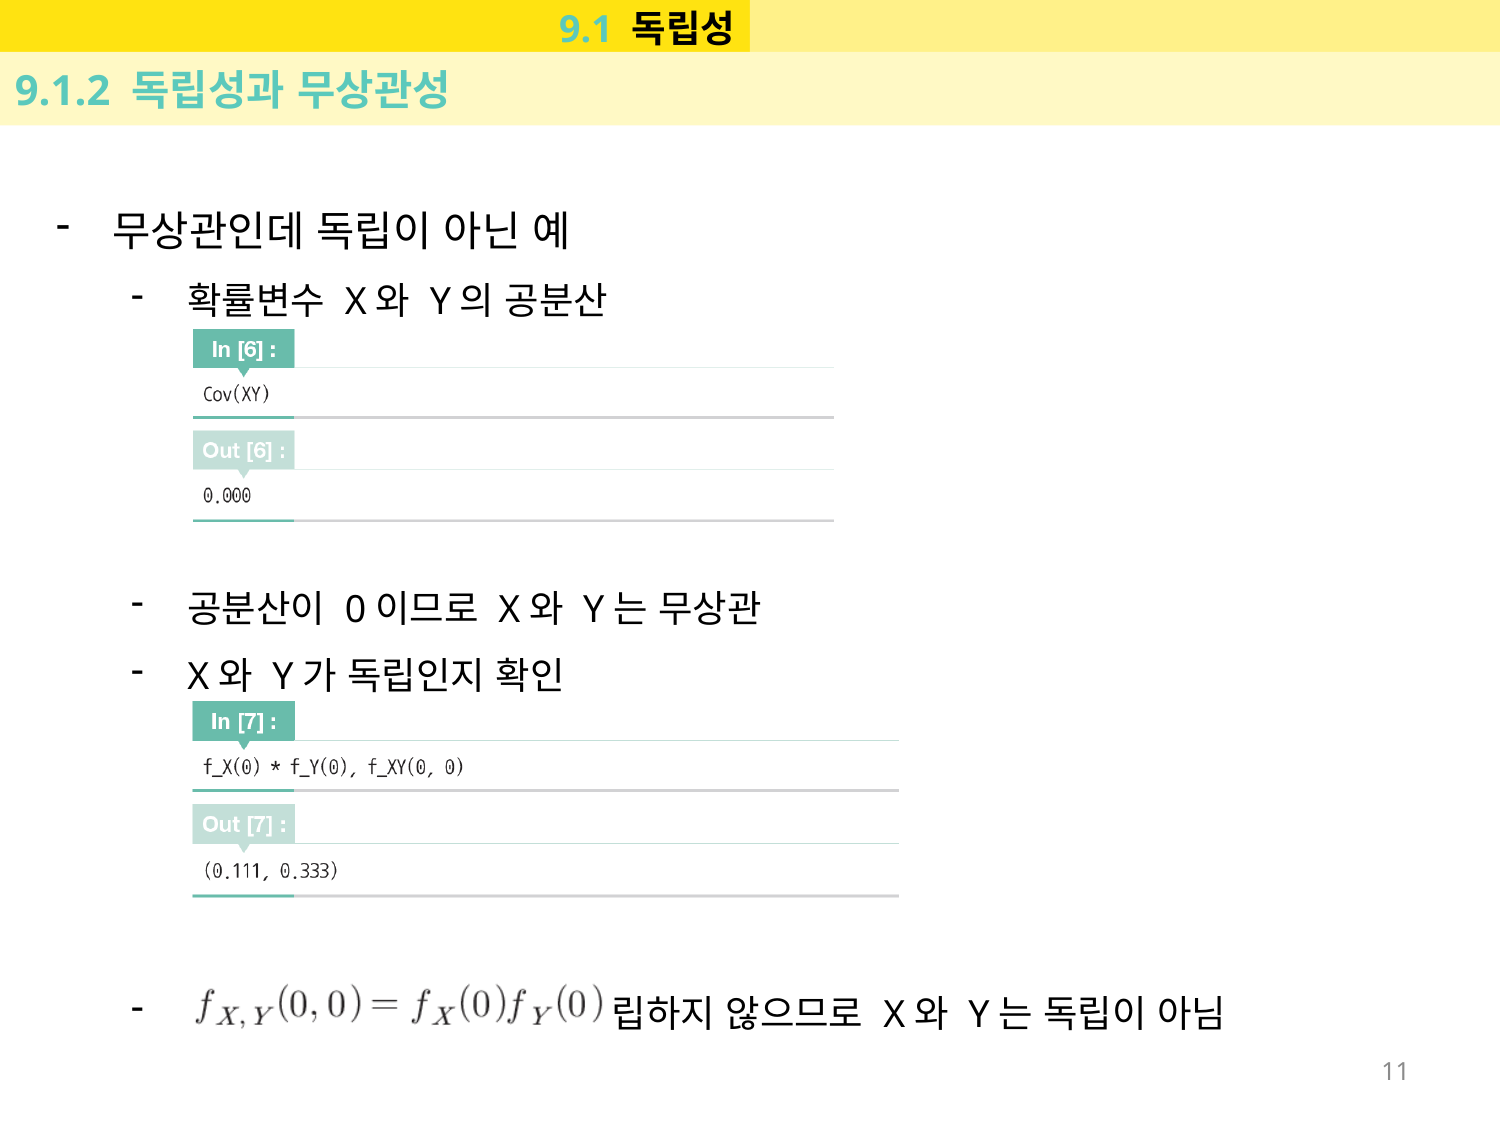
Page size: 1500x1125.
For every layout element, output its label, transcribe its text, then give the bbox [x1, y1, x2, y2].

text_box 무상관인데 독립이 아닌 예 확률변수 X와 Y의 공분산 공분산이 0이므로 X와 Y는 무상관 X와 Y가 독립인지 확인 이 성립하지 않으므로 X와 Y는 독립이 아님 [41, 172, 1459, 1042]
picture [189, 325, 834, 528]
slide_number 11 [1074, 1042, 1425, 1103]
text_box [0, 0, 1500, 126]
picture [185, 979, 612, 1031]
picture [189, 697, 900, 900]
